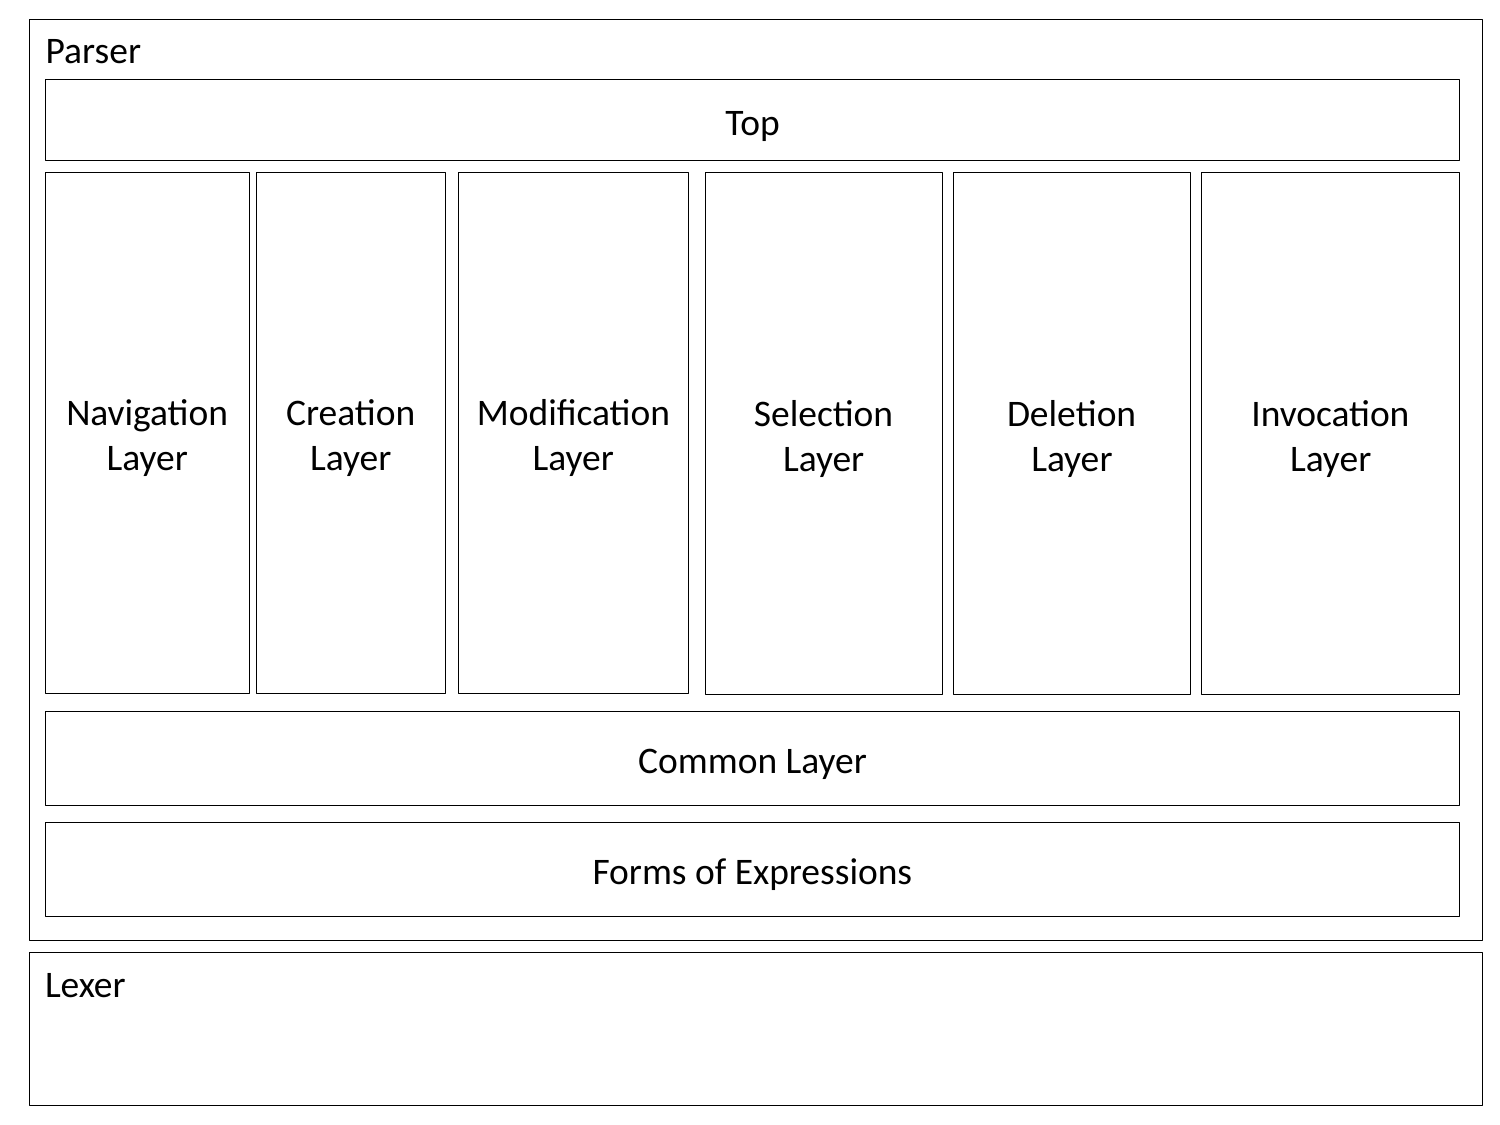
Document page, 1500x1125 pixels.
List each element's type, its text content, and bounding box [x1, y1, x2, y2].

text_box Selection Layer [703, 171, 944, 697]
text_box Invocation Layer [1200, 171, 1461, 697]
text_box Creation Layer [255, 171, 447, 696]
text_box [27, 17, 1484, 942]
text_box Lexer [30, 952, 141, 1012]
text_box Common Layer [44, 709, 1461, 808]
text_box [27, 950, 1484, 1108]
text_box Modification Layer [456, 171, 691, 696]
text_box Deletion Layer [951, 171, 1192, 697]
text_box Parser [30, 19, 157, 79]
text_box Forms of Expressions [44, 820, 1461, 919]
text_box Top [44, 78, 1461, 163]
text_box Navigation Layer [44, 171, 251, 696]
